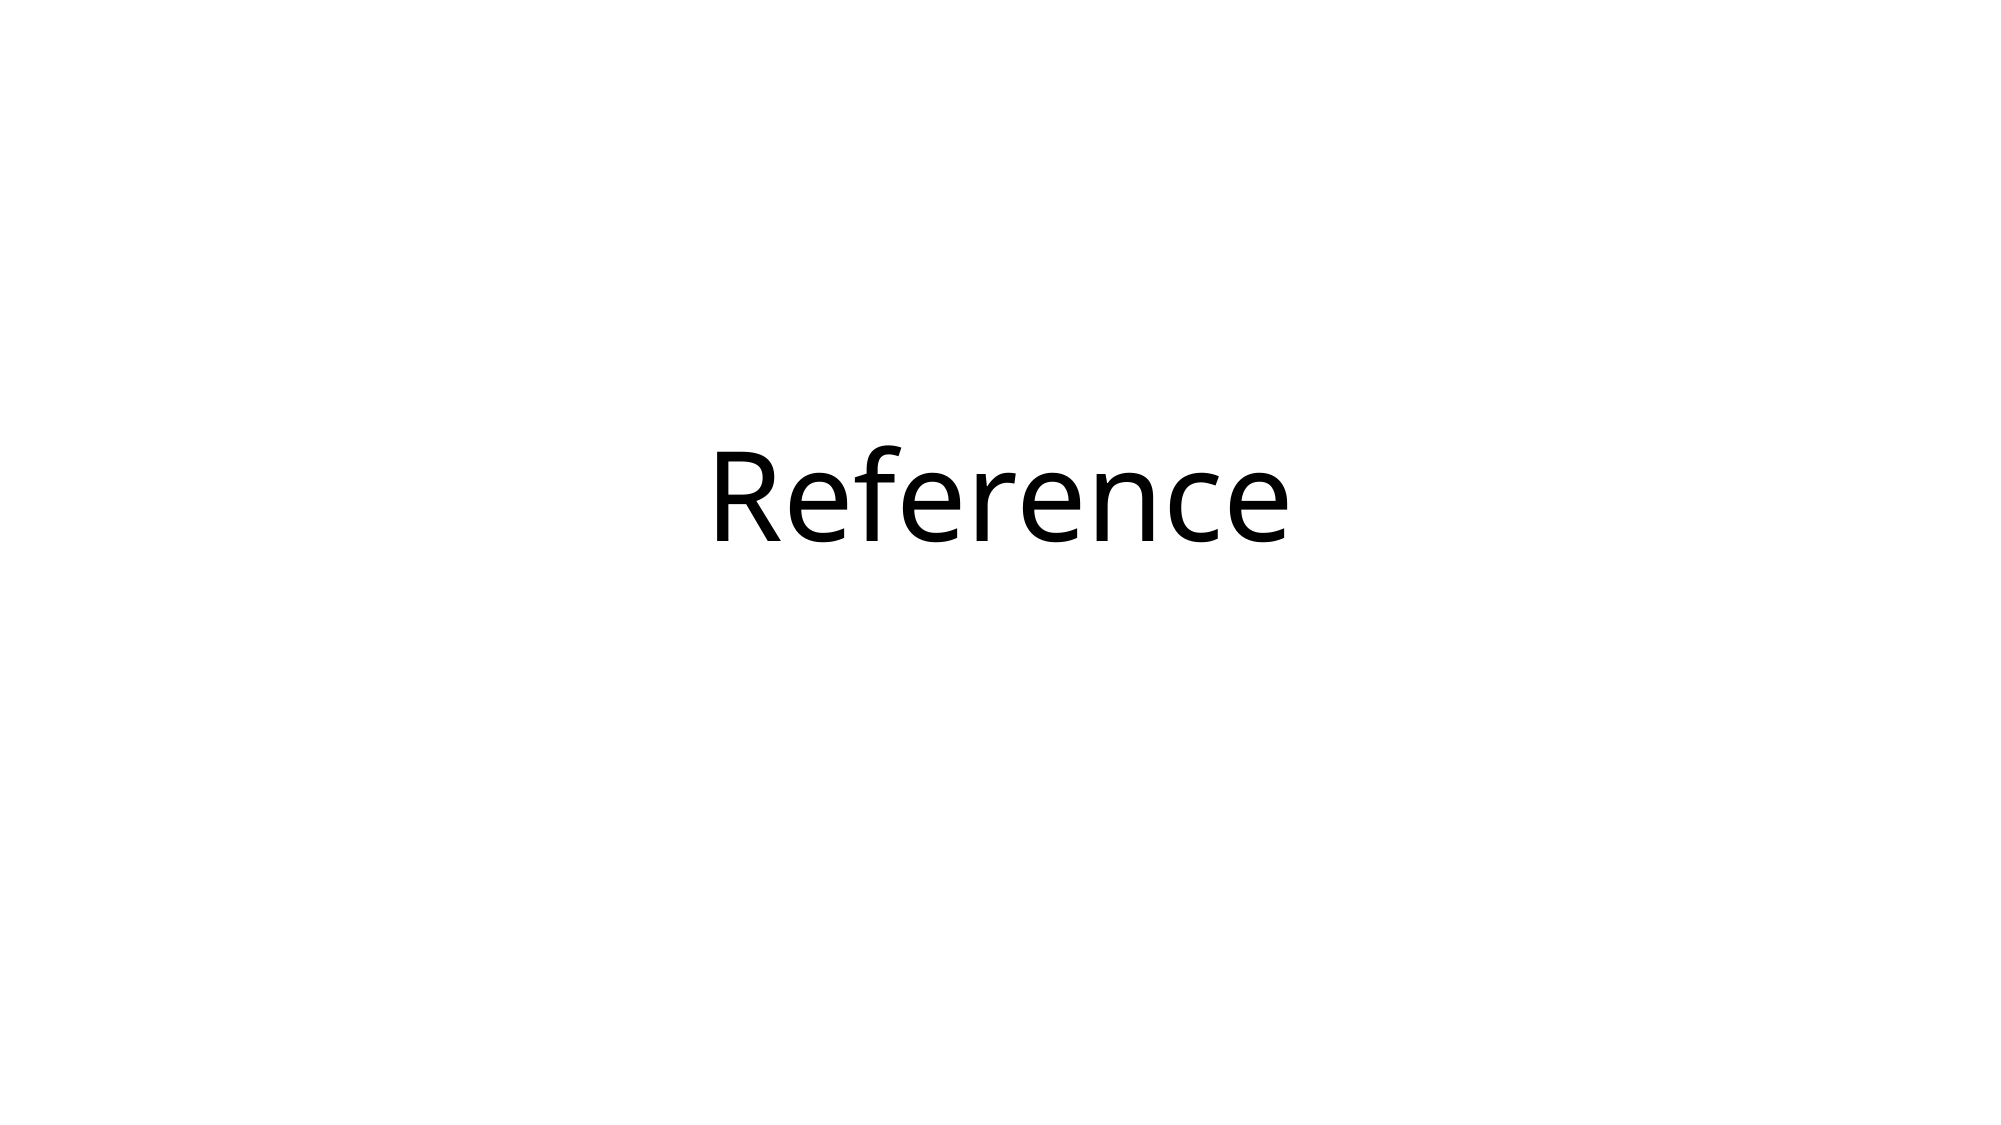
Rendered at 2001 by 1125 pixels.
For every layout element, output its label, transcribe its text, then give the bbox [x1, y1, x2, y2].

title Reference [249, 184, 1750, 576]
